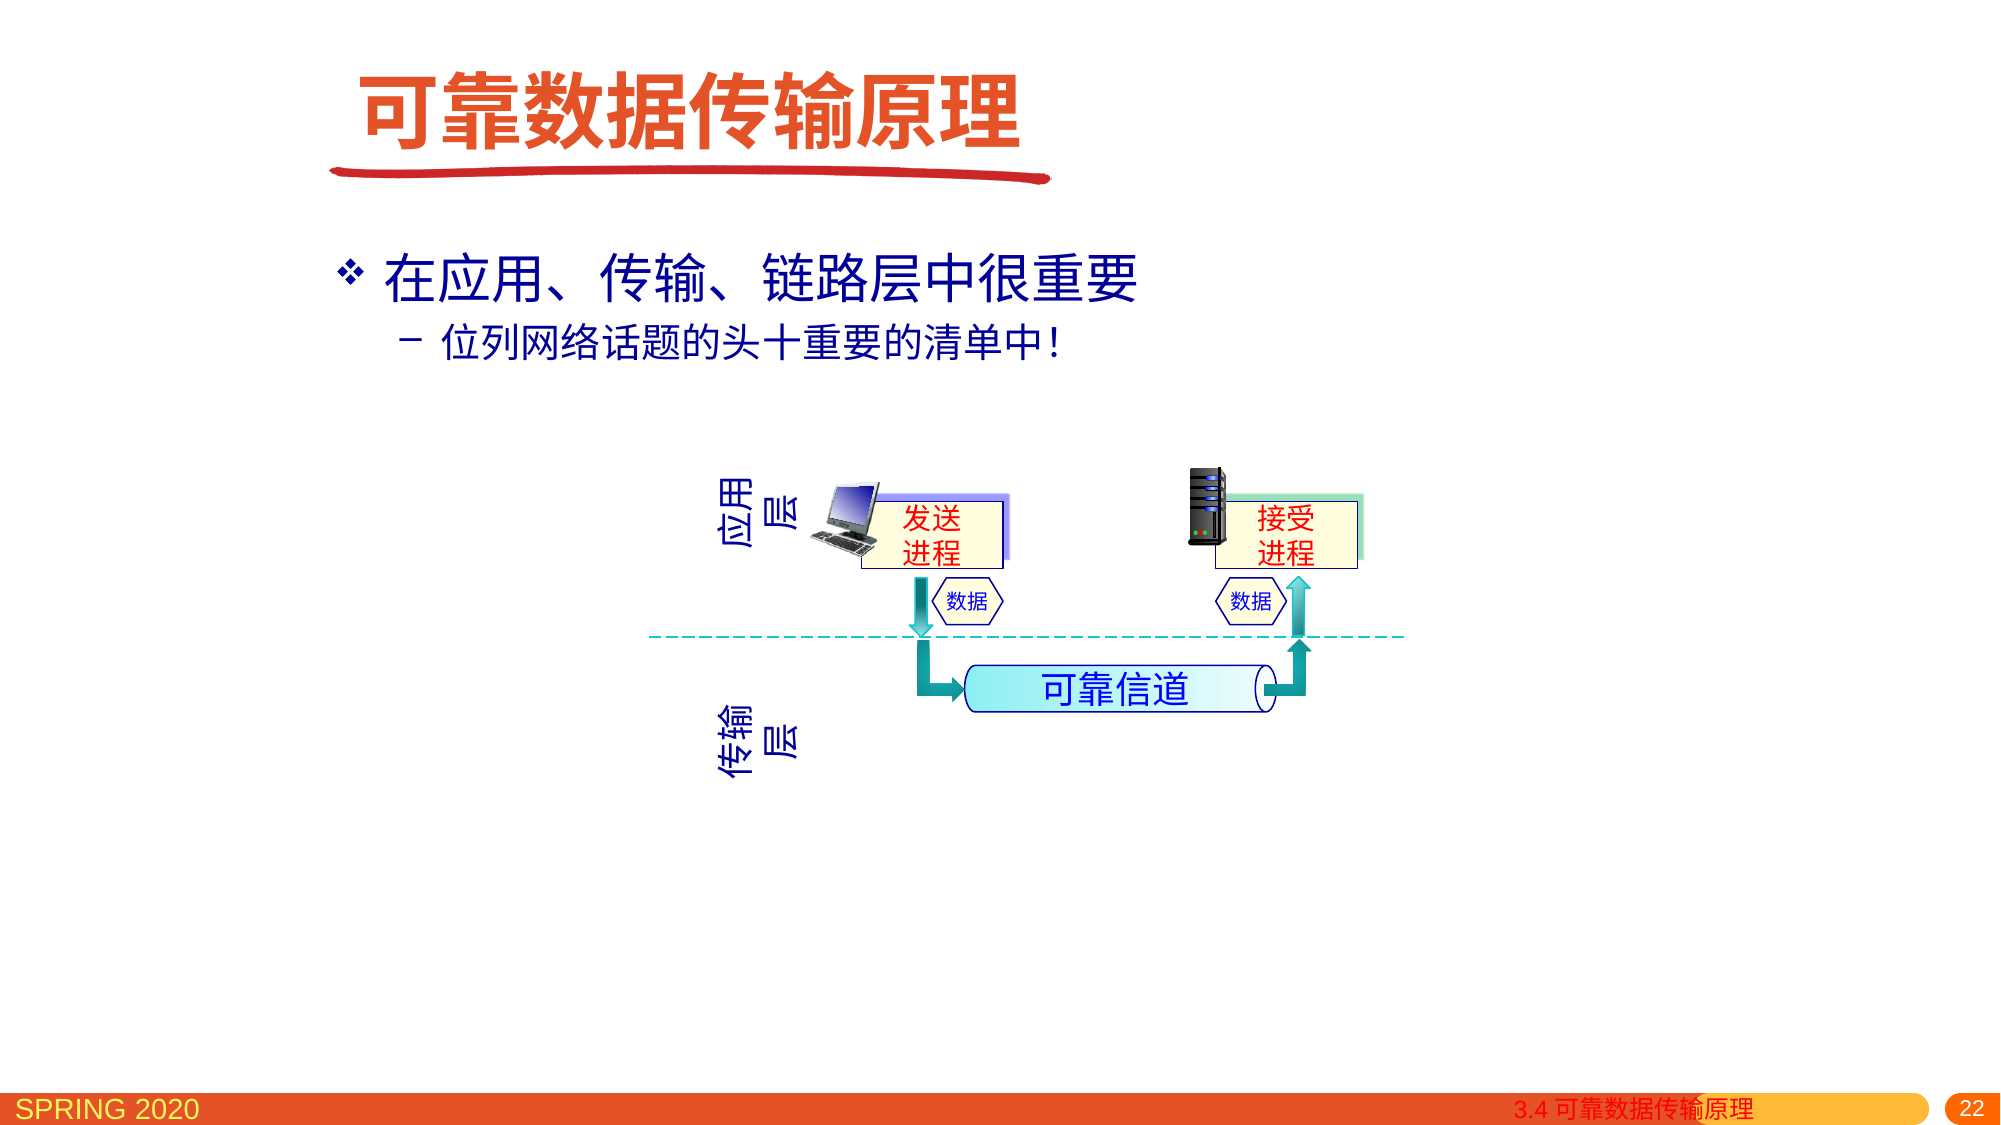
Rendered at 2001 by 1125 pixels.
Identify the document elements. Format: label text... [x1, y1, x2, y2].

text_box 发送 进程 [884, 501, 1003, 569]
text_box 接受 进程 [1215, 501, 1358, 569]
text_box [792, 478, 883, 563]
text_box 应用 层 [704, 412, 826, 612]
text_box [909, 577, 933, 636]
text_box 可靠信道 [964, 665, 1277, 712]
text_box [1286, 576, 1311, 636]
text_box 传输 层 [704, 648, 827, 835]
text_box [917, 645, 965, 702]
text_box 数据 [1215, 577, 1287, 625]
text_box [1264, 645, 1312, 696]
picture [326, 160, 1060, 191]
text_box 数据 [932, 577, 1004, 625]
text_box 3.4可靠数据传输原理 [1498, 1086, 1951, 1125]
title 可靠数据传输原理 [319, 15, 1059, 204]
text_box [1188, 467, 1227, 545]
list 在应用、传输、链路层中很重要 位列网络话题的头十重要的清单中！ [319, 236, 1576, 375]
